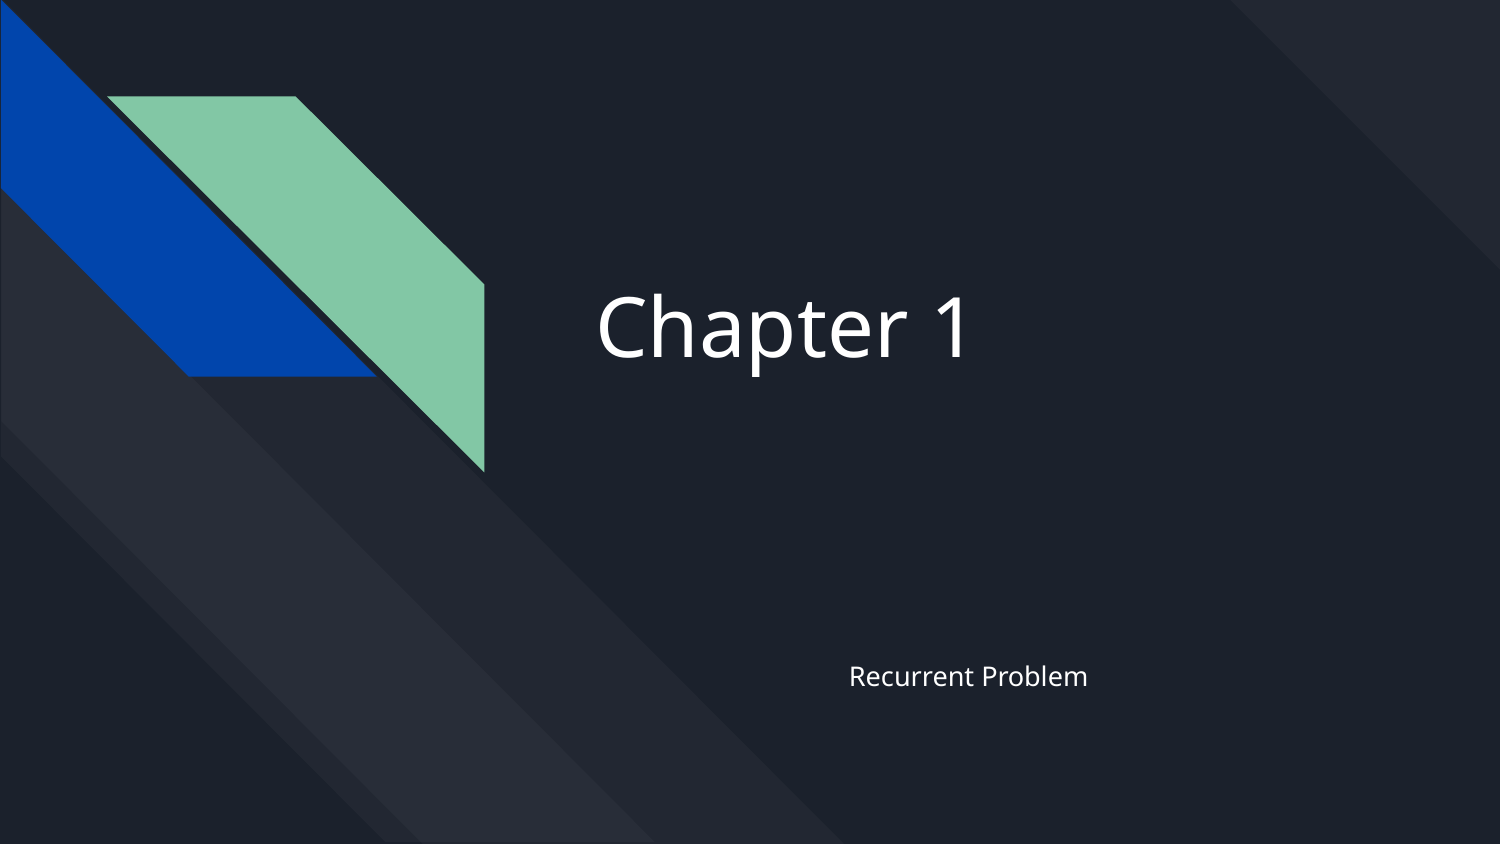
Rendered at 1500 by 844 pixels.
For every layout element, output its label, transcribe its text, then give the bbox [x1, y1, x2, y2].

title Chapter 1 [580, 258, 1404, 518]
subtitle Recurrent Problem [833, 643, 1404, 727]
